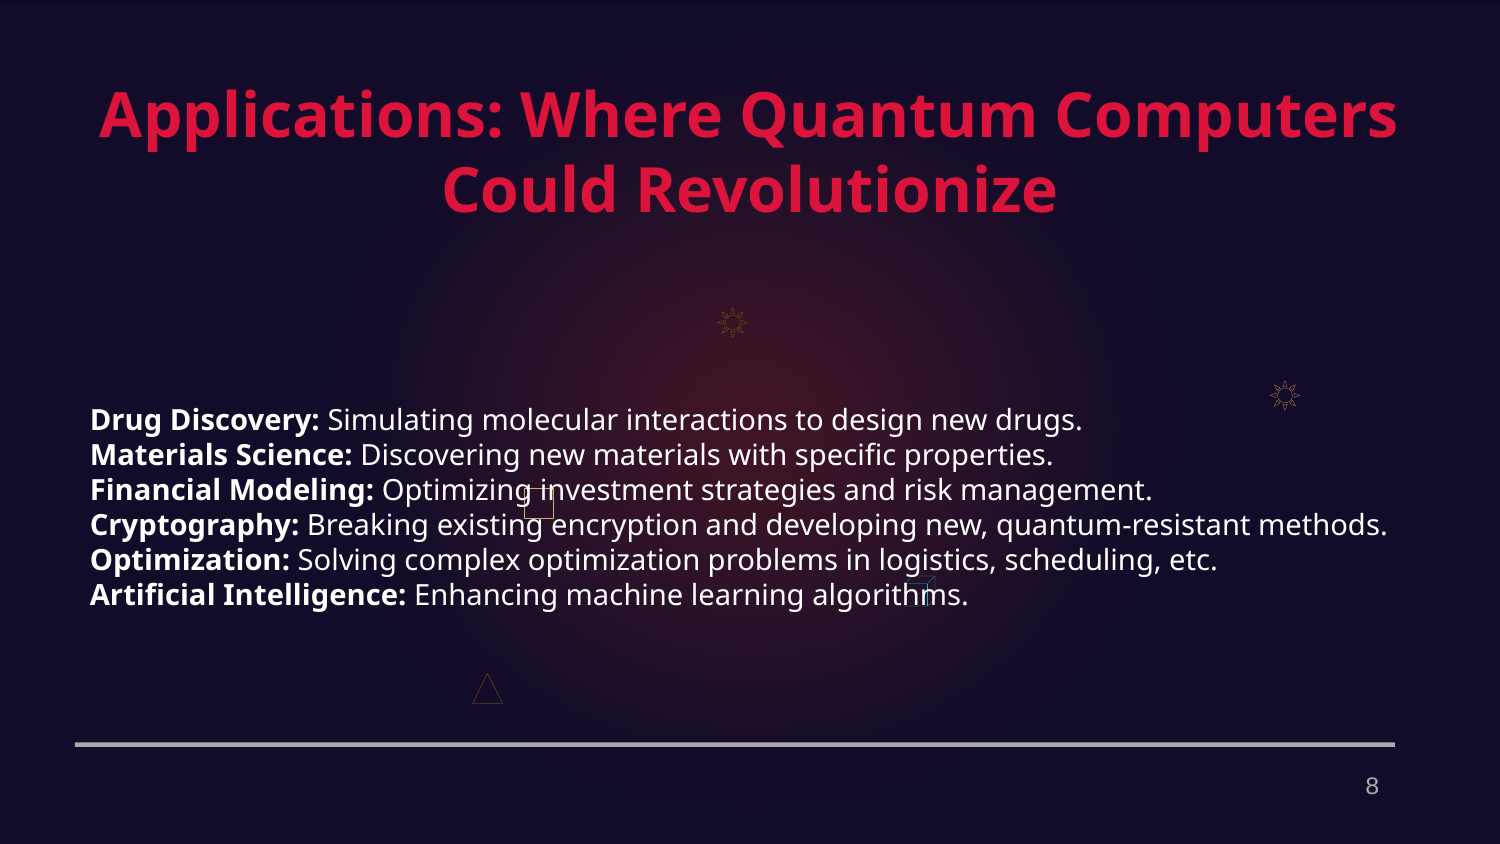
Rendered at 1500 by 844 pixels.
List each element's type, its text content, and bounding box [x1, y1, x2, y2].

text_box [74, 742, 1395, 747]
text_box Applications: Where Quantum Computers Could Revolutionize [74, 74, 1425, 225]
text_box Drug Discovery: Simulating molecular interactions to design new drugs. Materials Science: Discovering new materials with specific properties. Financial Modeling: Optimizing investment strategies and risk management. Cryptography: Breaking existing encryption and developing new, quantum-resistant methods. Optimization: Solving complex optimization problems in logistics, scheduling, etc. Artificial Intelligence: Enhancing machine learning algorithms. [74, 270, 1425, 777]
picture [0, 0, 1500, 844]
